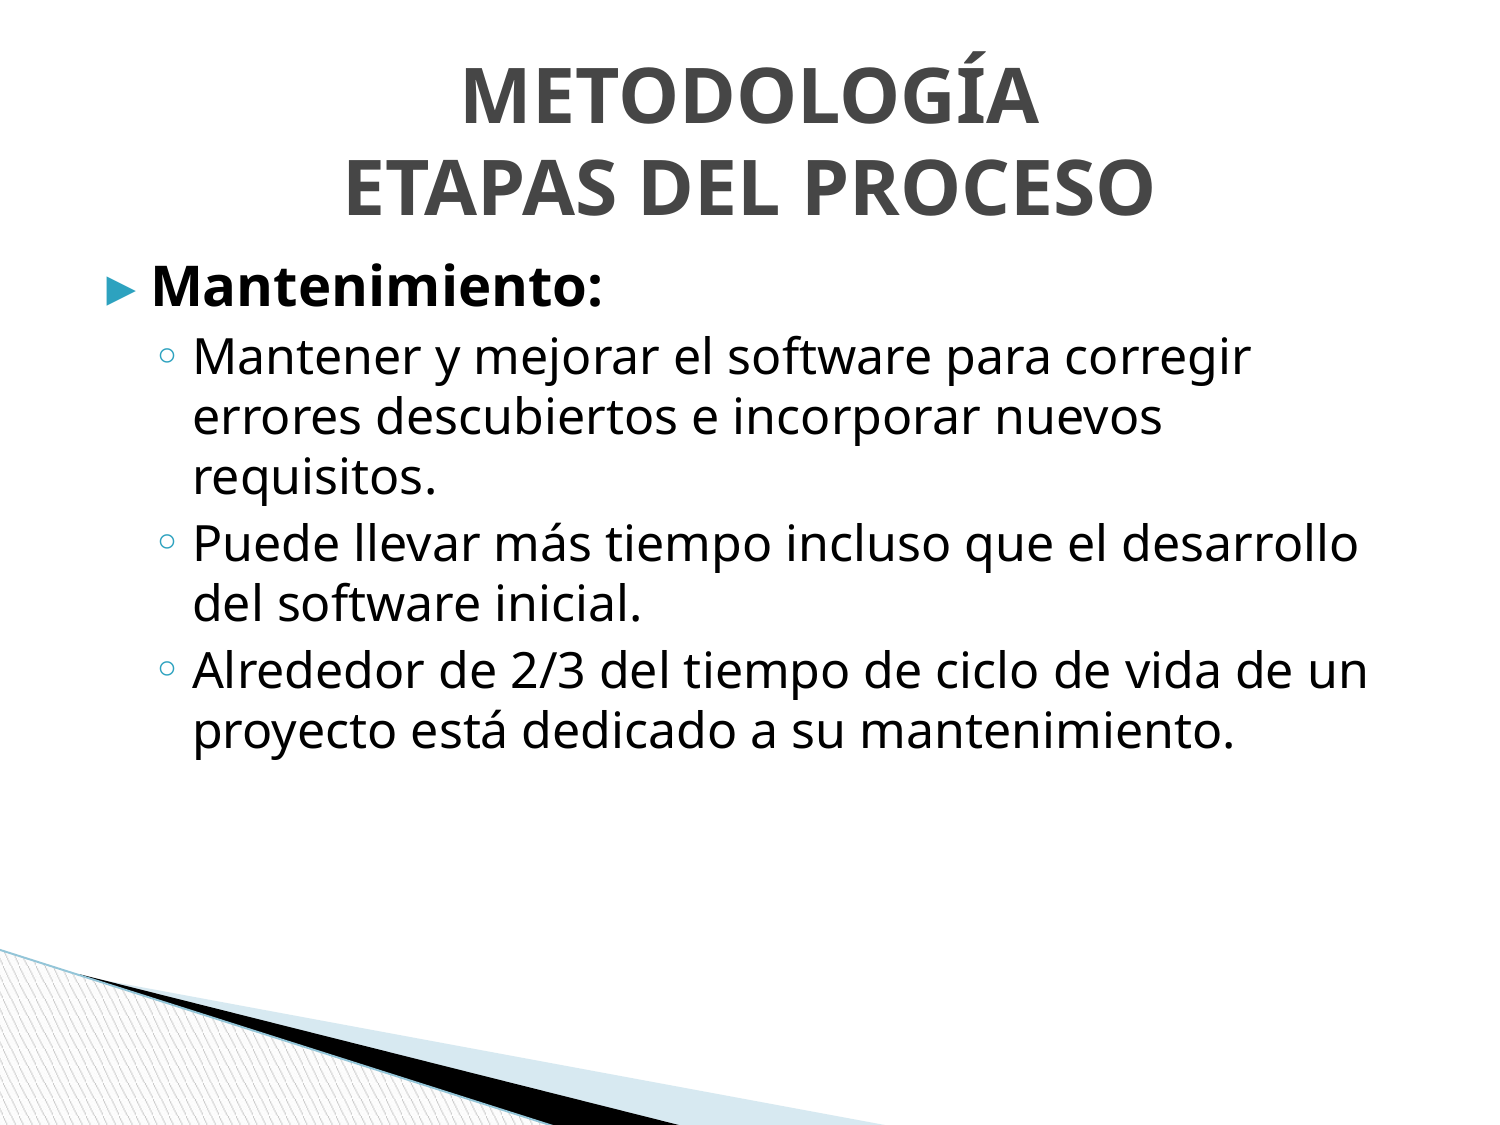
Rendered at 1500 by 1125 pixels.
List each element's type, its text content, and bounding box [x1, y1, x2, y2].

list Mantenimiento: Mantener y mejorar el software para corregir errores descubiertos e incorporar nuevos requisitos. Puede llevar más tiempo incluso que el desarrollo del software inicial. Alrededor de 2/3 del tiempo de ciclo de vida de un proyecto está dedicado a su mantenimiento. [75, 243, 1425, 986]
title METODOLOGÍA ETAPAS DEL PROCESO [75, 45, 1425, 233]
